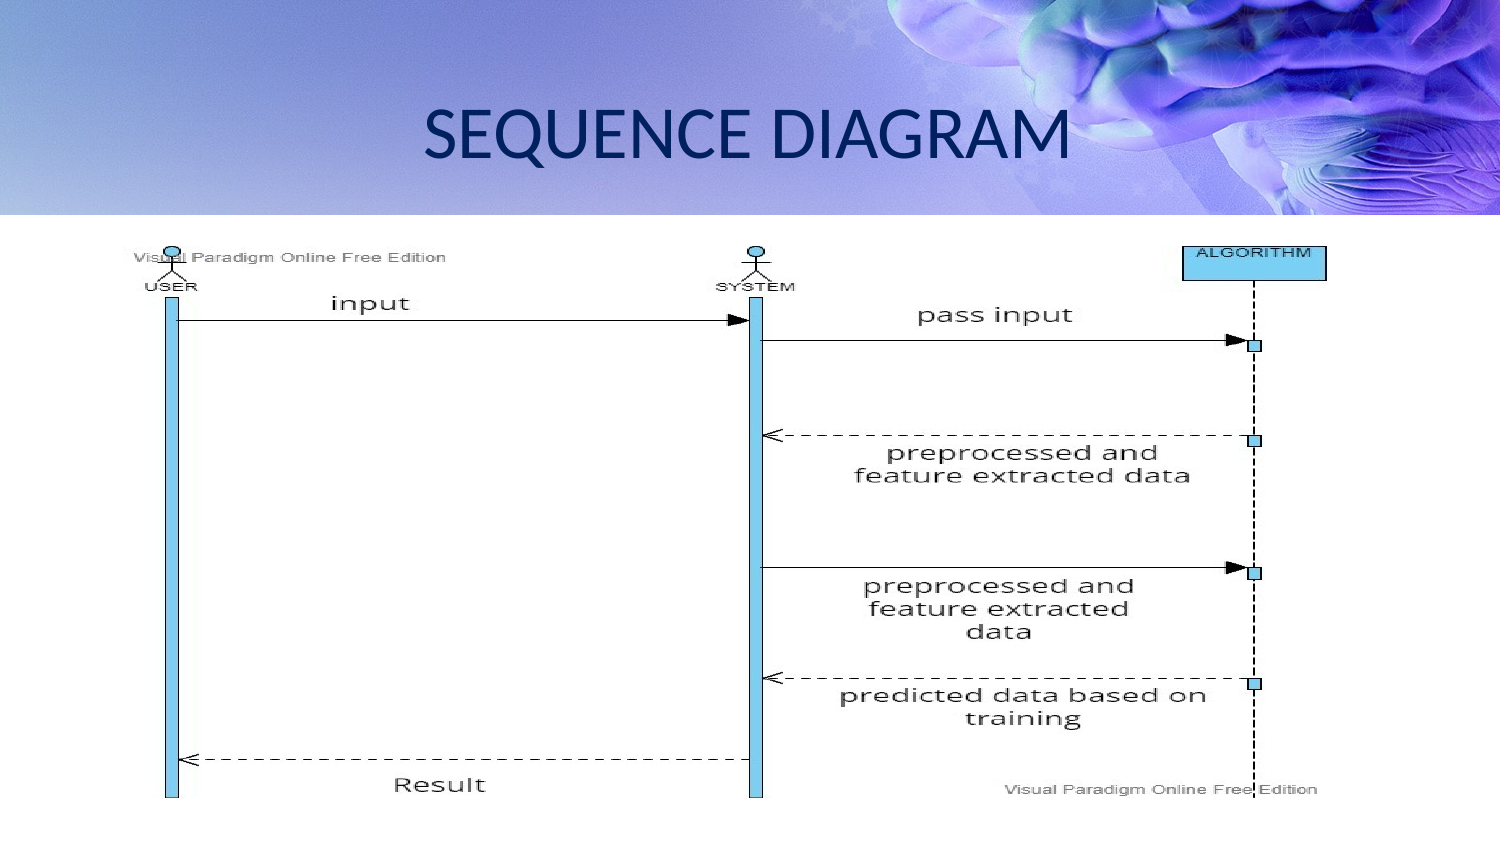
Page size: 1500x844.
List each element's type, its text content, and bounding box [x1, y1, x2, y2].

title SEQUENCE DIAGRAM [72, 65, 1425, 191]
picture [0, 0, 1500, 844]
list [123, 246, 1327, 798]
